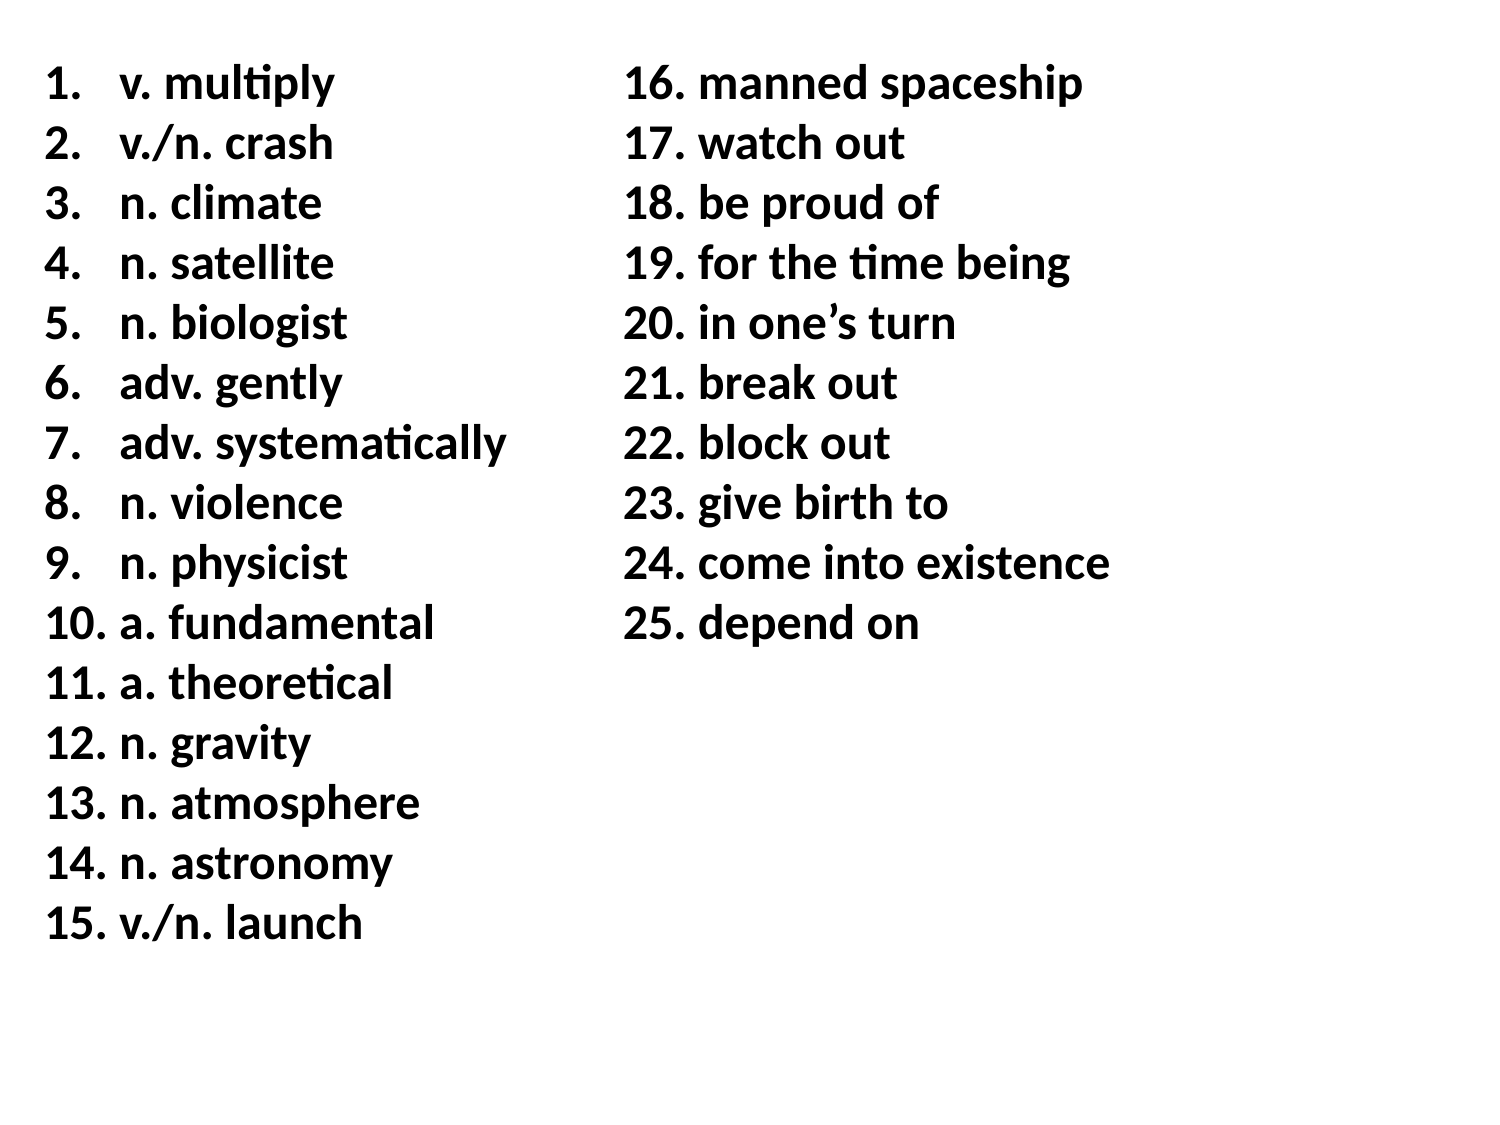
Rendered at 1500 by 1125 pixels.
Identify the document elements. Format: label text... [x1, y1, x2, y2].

text_box 16. manned spaceship 17. watch out 18. be proud of 19. for the time being 20. in one’s turn 21. break out 22. block out 23. give birth to 24. come into existence 25. depend on [608, 42, 1500, 658]
text_box v. multiply v./n. crash n. climate n. satellite n. biologist adv. gently adv. systematically n. violence n. physicist a. fundamental a. theoretical n. gravity n. atmosphere n. astronomy v./n. launch [29, 42, 656, 958]
